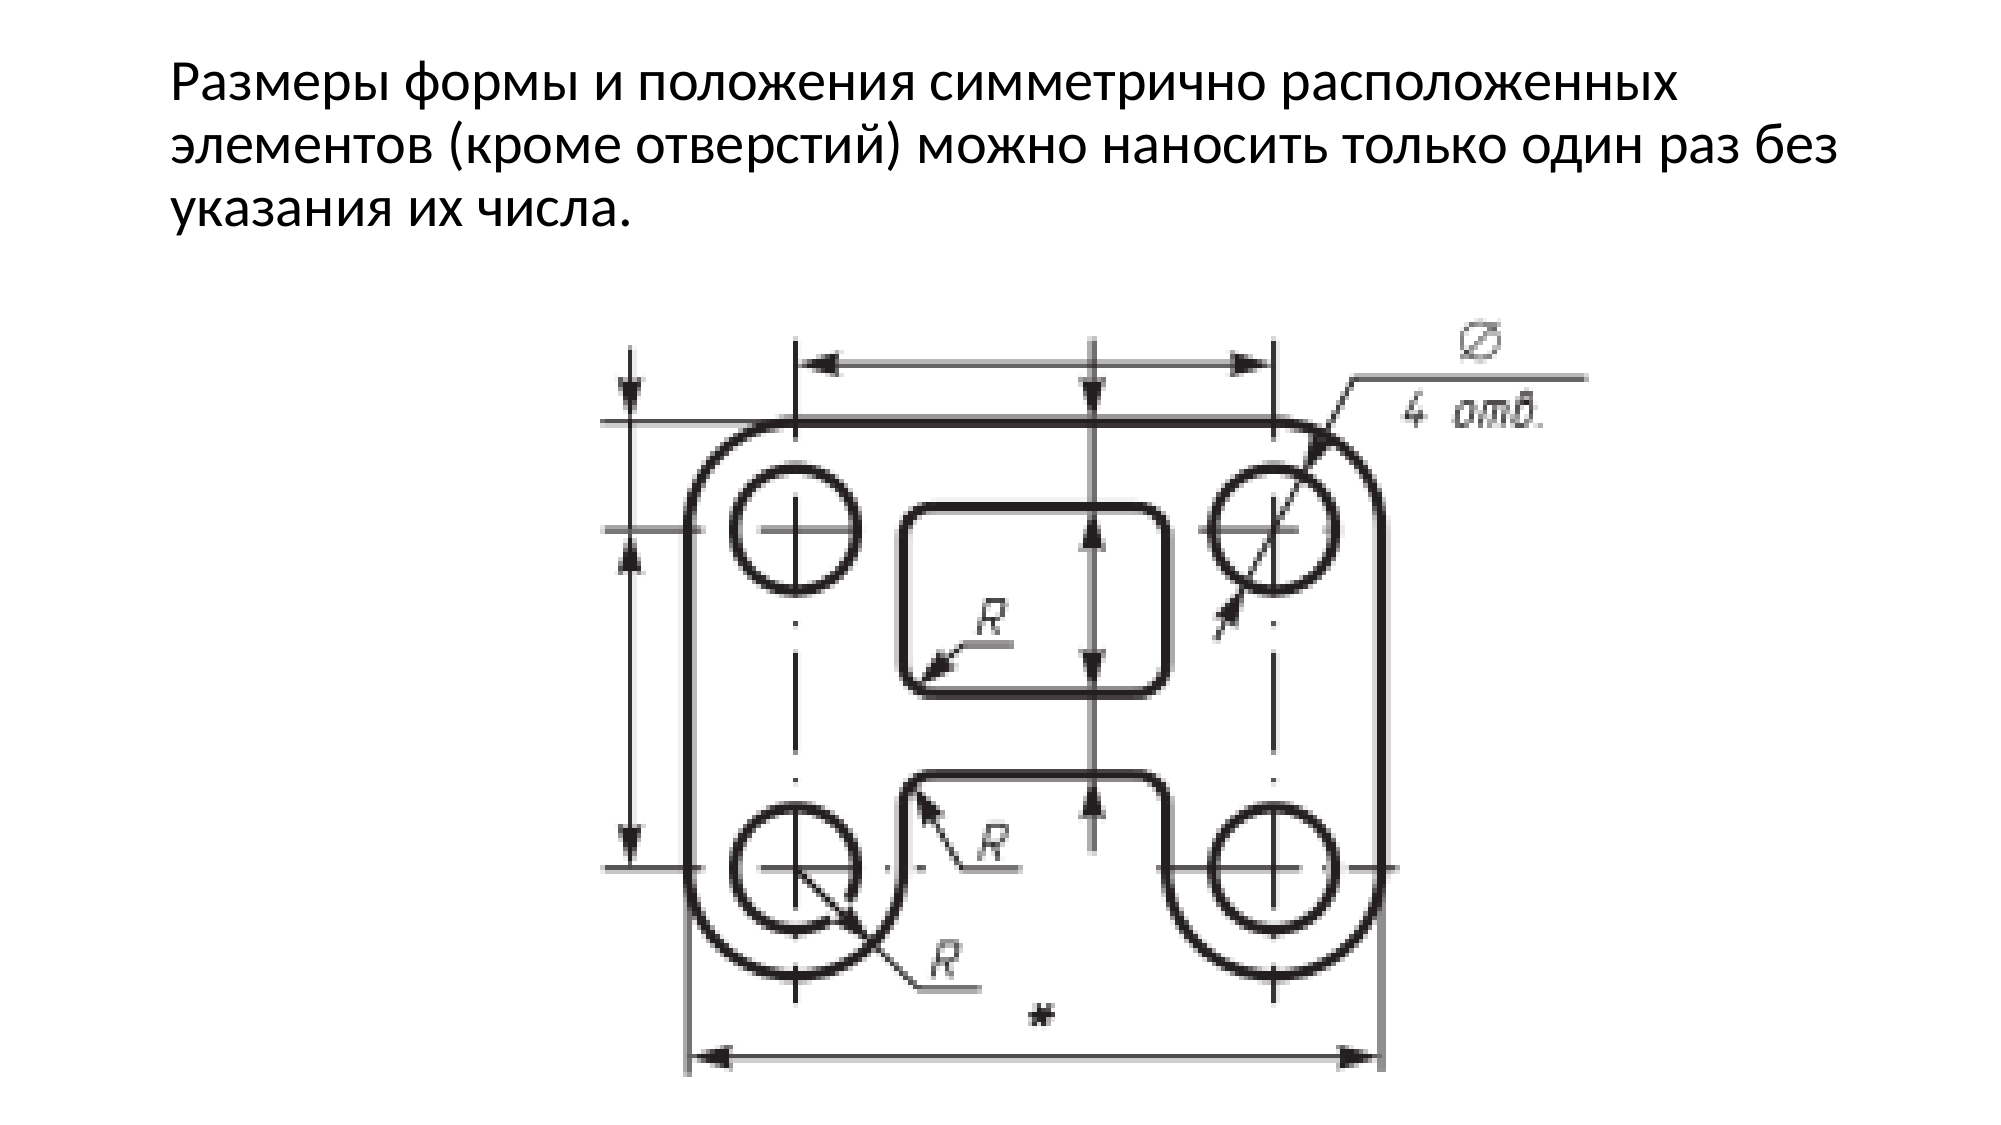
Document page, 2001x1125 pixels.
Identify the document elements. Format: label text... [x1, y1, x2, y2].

list Размеры формы и положения симметрично расположенных элементов (кроме отверстий) можно наносить только один раз без указания их числа. [155, 42, 1881, 271]
picture [526, 249, 1612, 1105]
